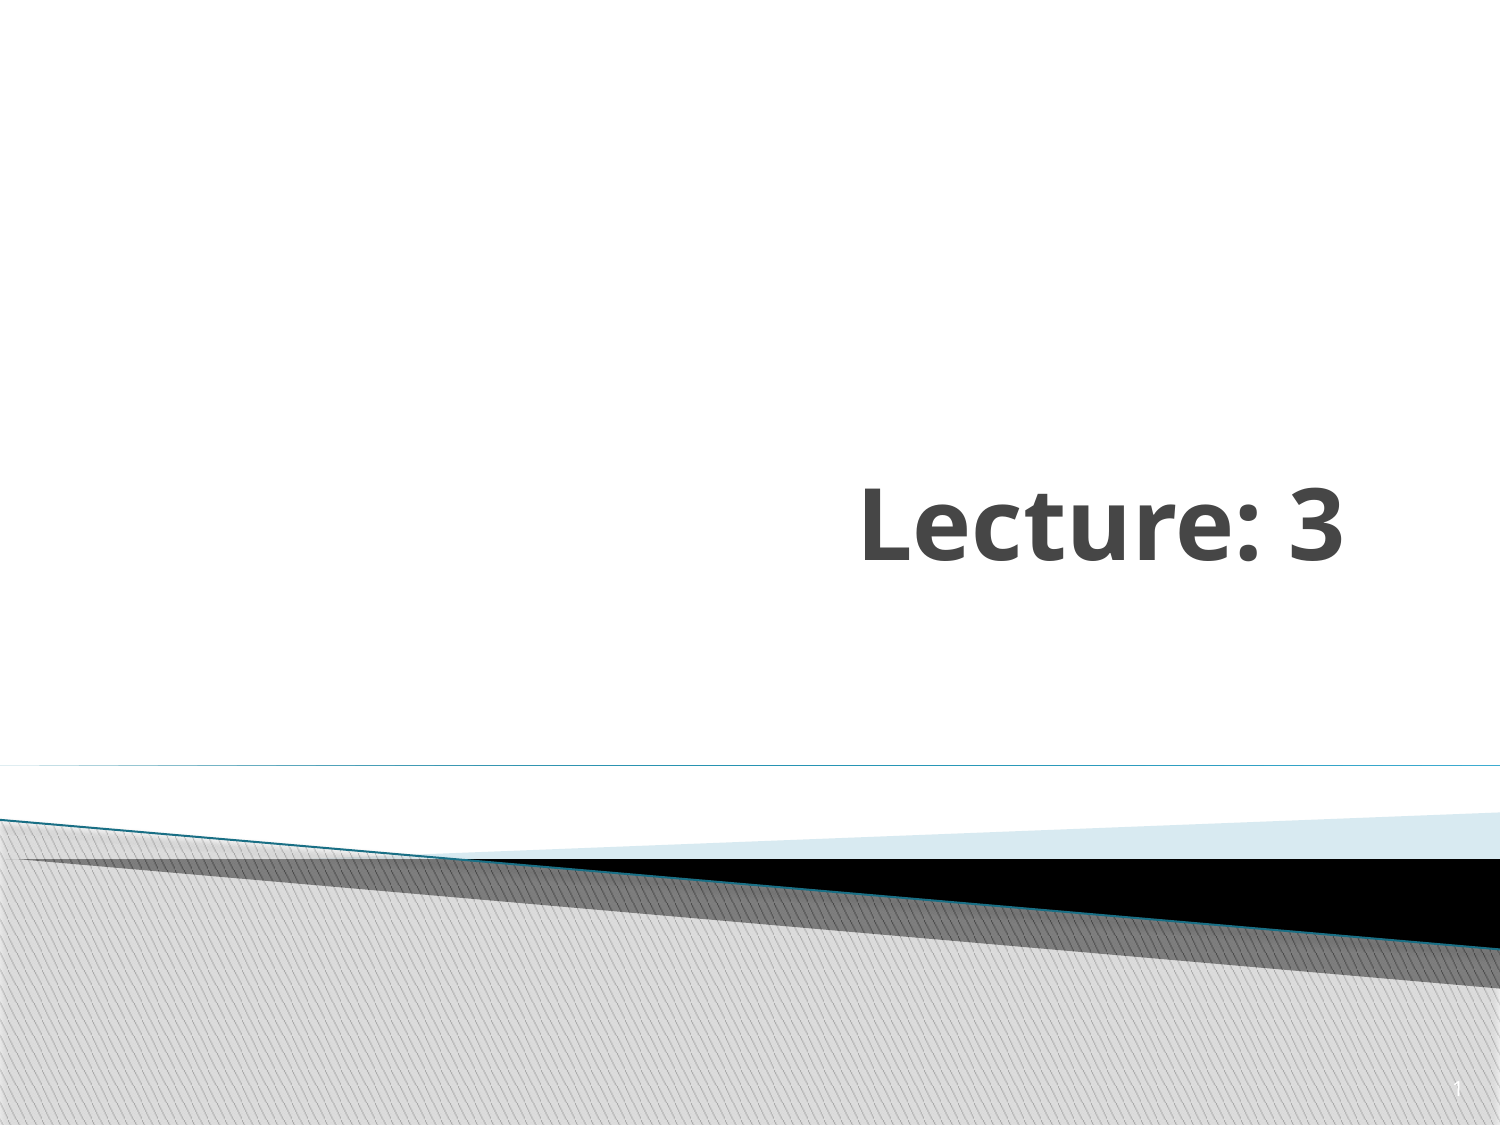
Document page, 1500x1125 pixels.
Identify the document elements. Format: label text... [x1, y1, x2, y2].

title Lecture: 3 [112, 287, 1388, 588]
slide_number 1 [1418, 1051, 1479, 1112]
picture [5, 859, 1500, 989]
